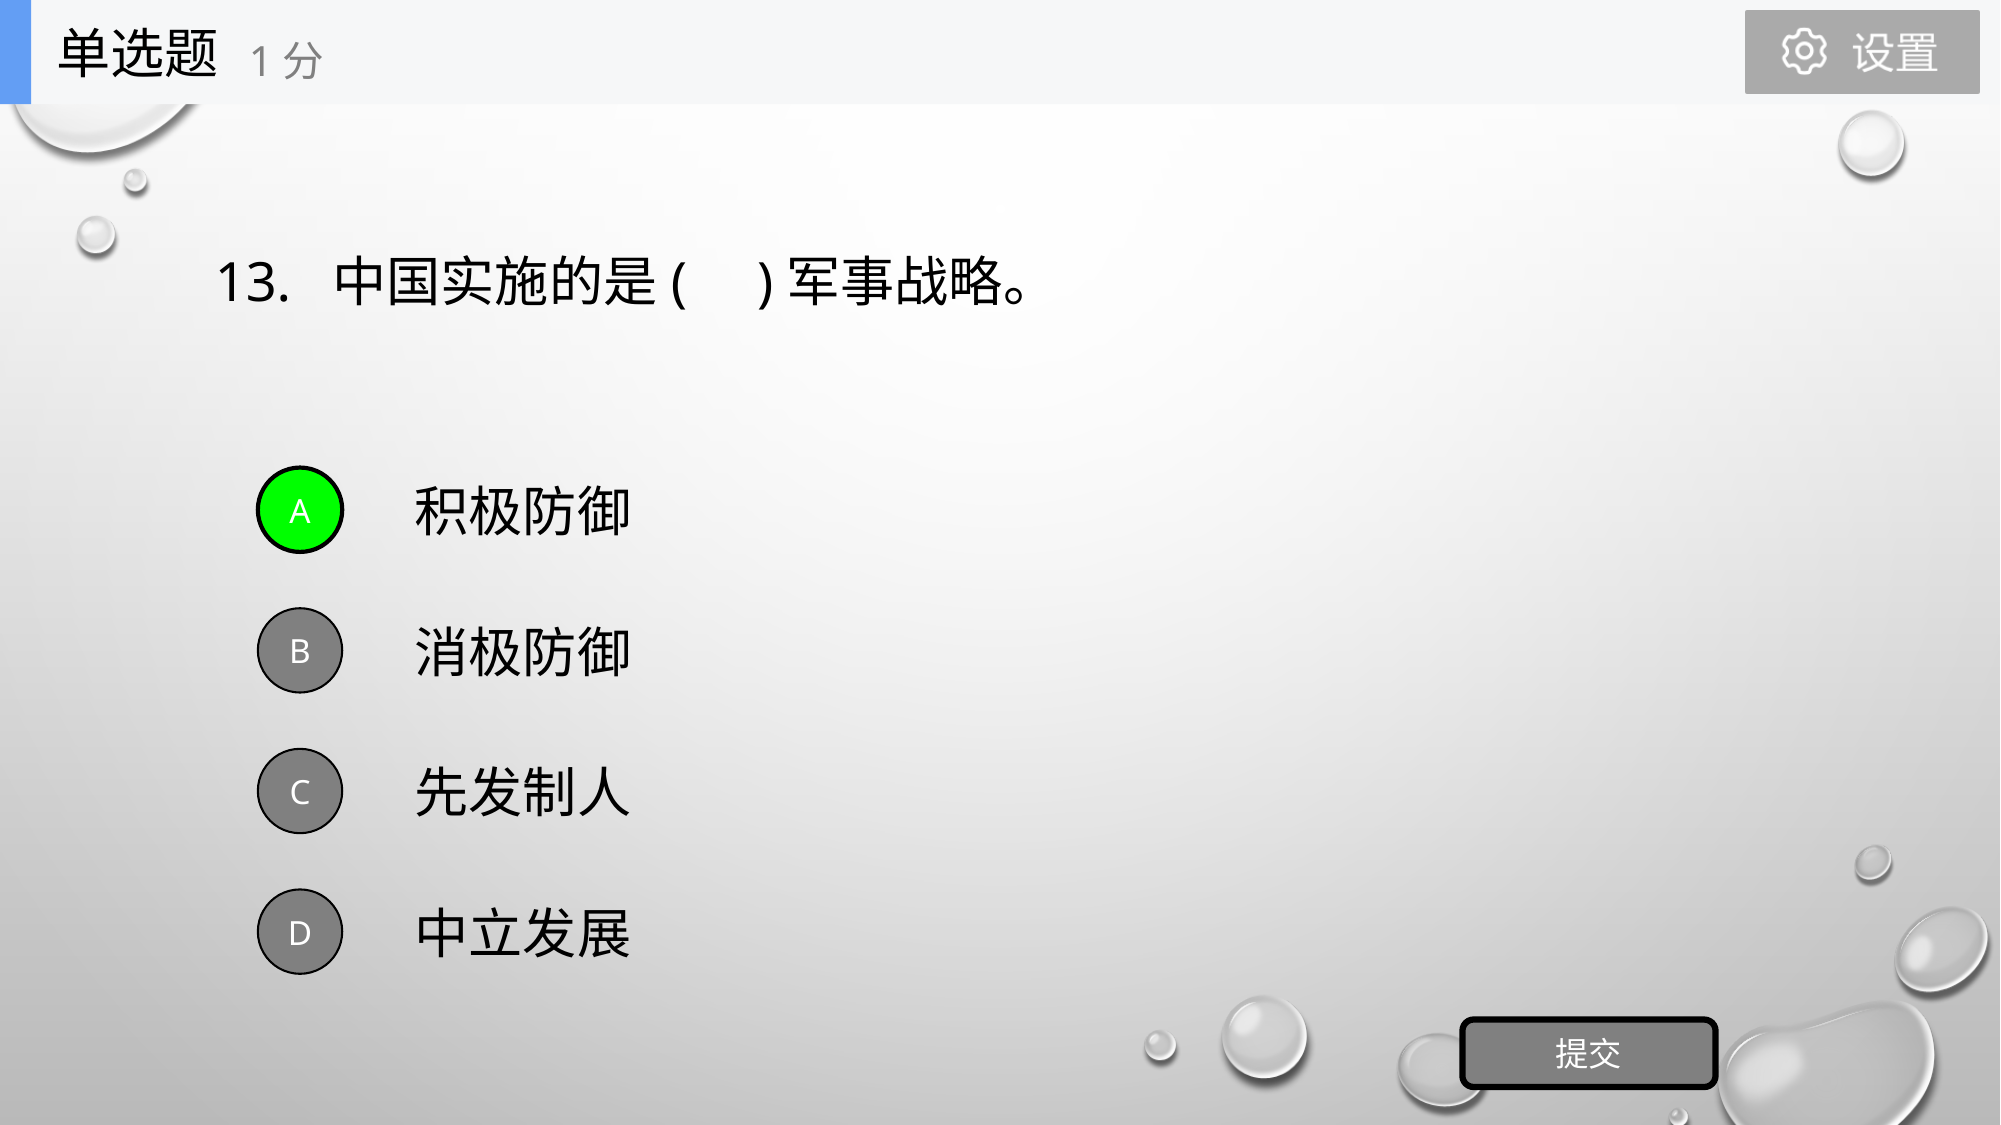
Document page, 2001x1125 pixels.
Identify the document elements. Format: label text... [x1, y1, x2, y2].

text_box A [256, 466, 344, 554]
text_box 先发制人 [399, 751, 663, 831]
text_box 中立发展 [399, 891, 663, 972]
text_box B [256, 606, 344, 694]
text_box 消极防御 [399, 610, 663, 691]
text_box C [256, 747, 344, 835]
text_box D [256, 888, 344, 976]
text_box 积极防御 [399, 469, 663, 550]
text_box 提交 [1461, 1018, 1717, 1089]
picture [1745, 10, 1980, 94]
text_box 13. 中国实施的是( )军事战略。 [199, 240, 1068, 320]
picture [0, 105, 2000, 1125]
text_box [0, 0, 2000, 105]
